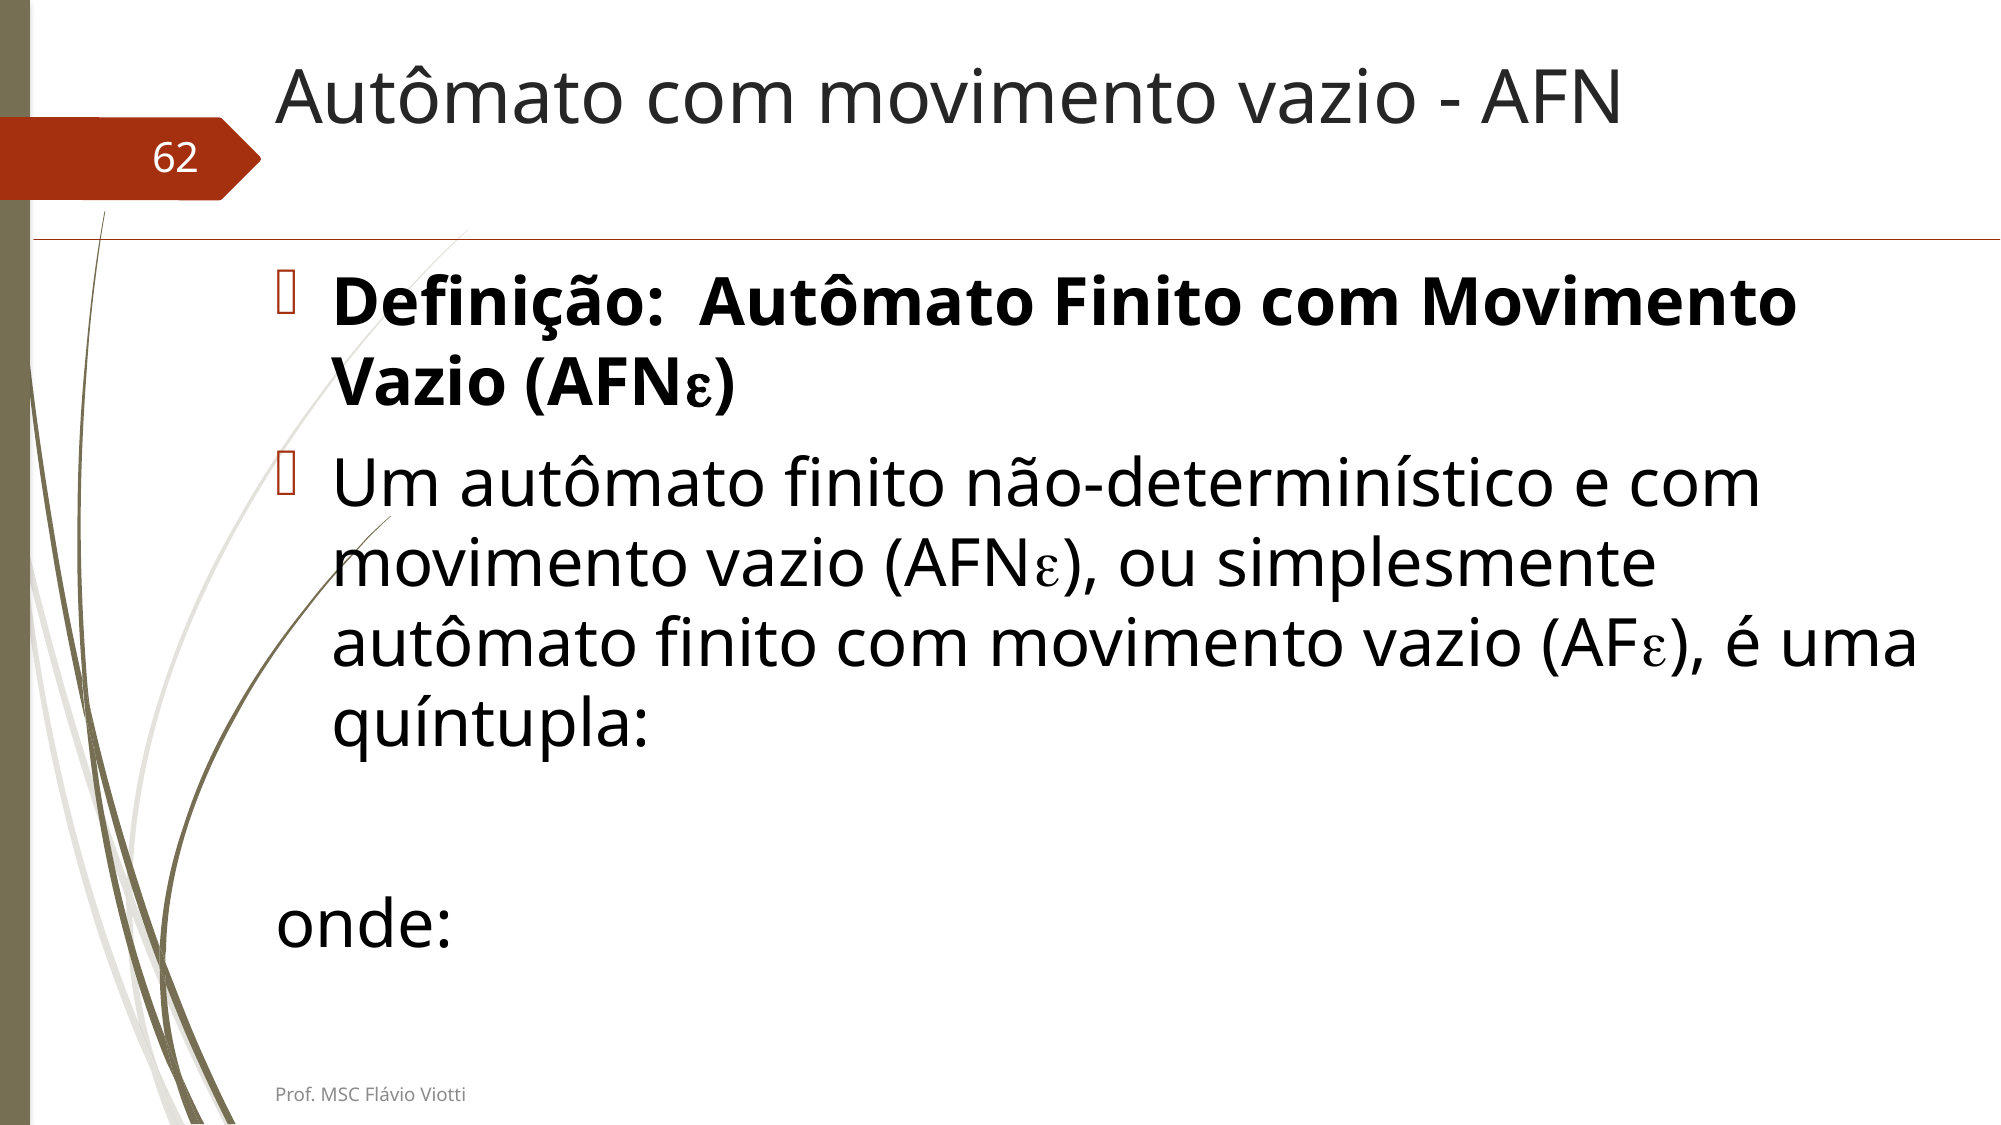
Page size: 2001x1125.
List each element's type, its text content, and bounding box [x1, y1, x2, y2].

footer Prof. MSC Flávio Viotti [259, 1065, 1675, 1125]
slide_number 62 [87, 129, 216, 190]
